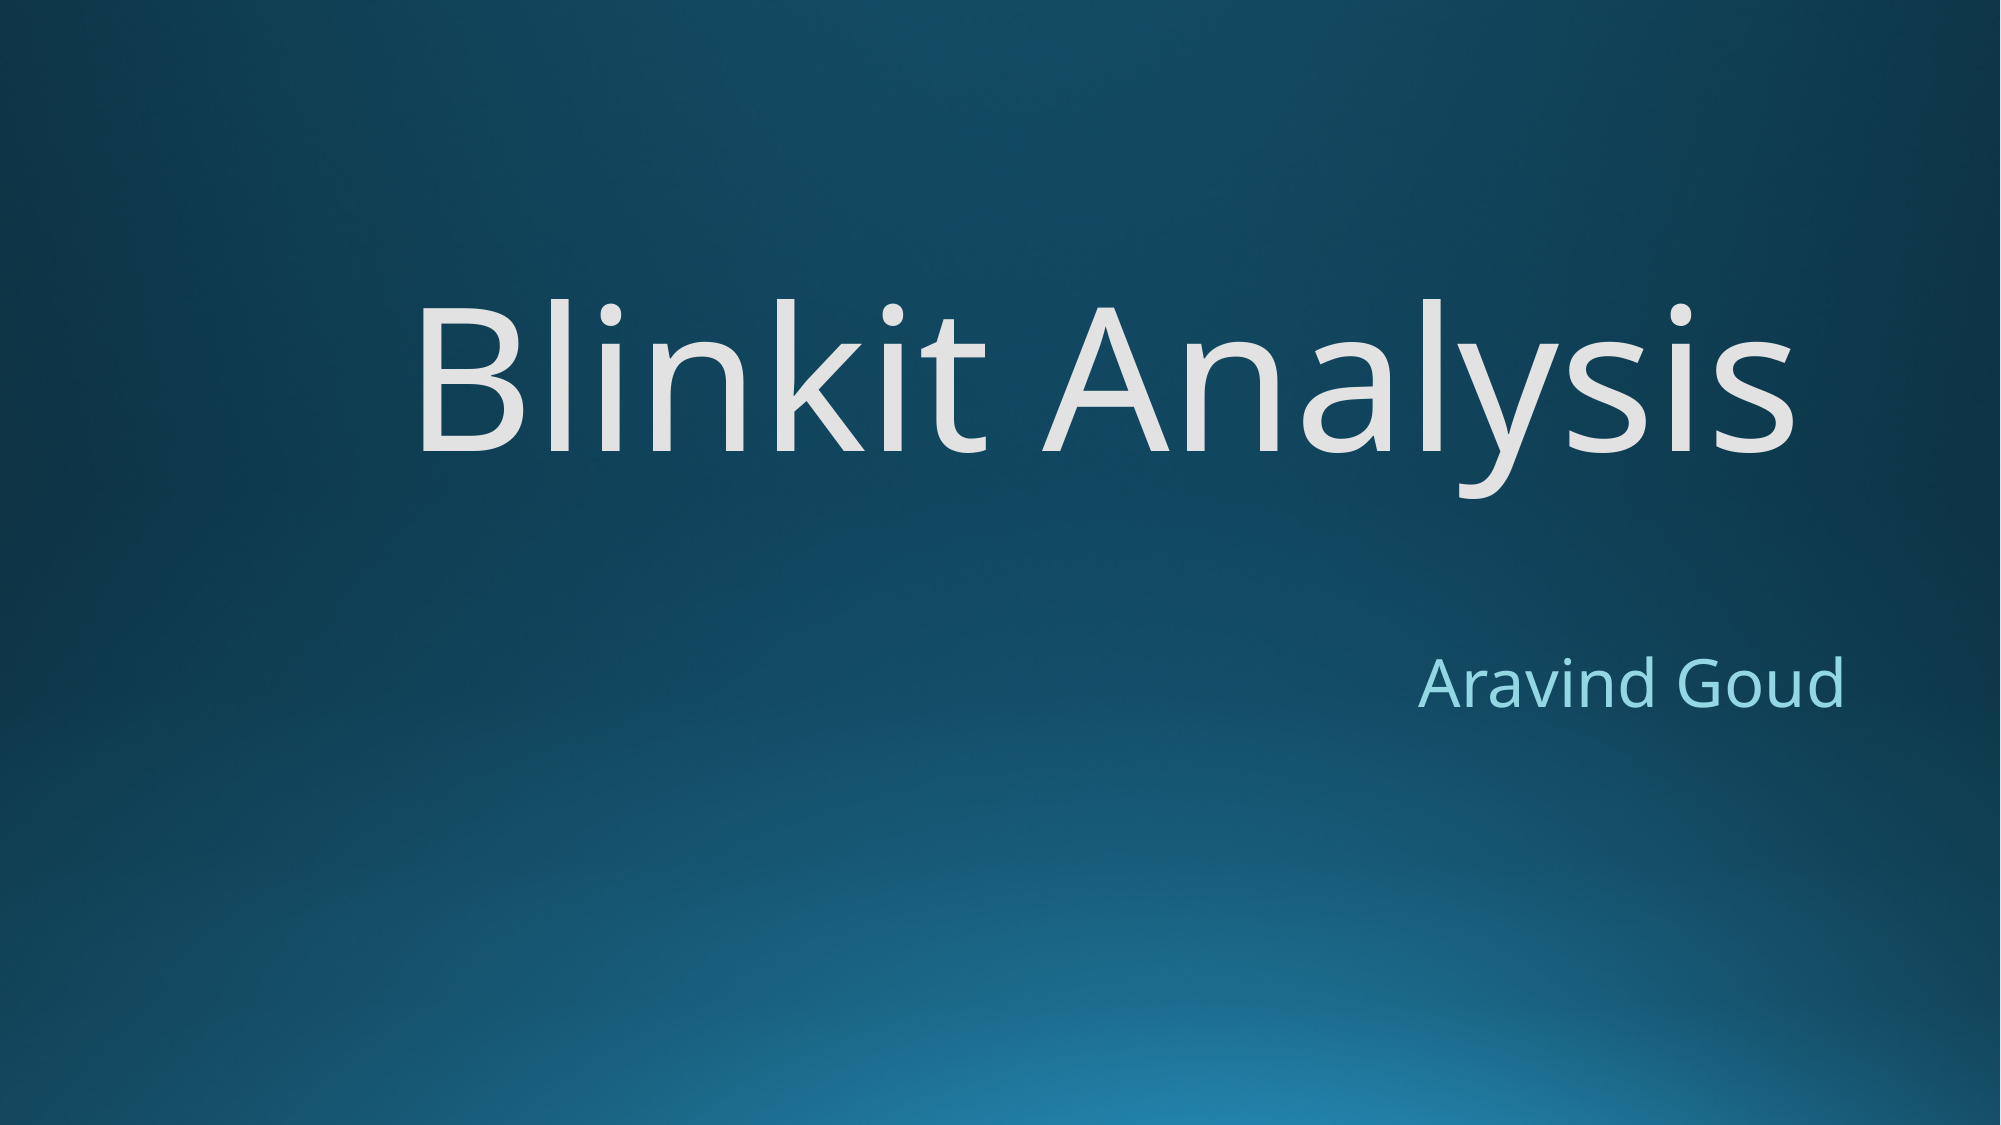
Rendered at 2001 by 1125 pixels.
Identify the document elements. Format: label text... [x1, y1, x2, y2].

subtitle Aravind Goud [360, 608, 1863, 730]
picture [0, 0, 2001, 1125]
title Blinkit Analysis [318, 270, 1819, 541]
